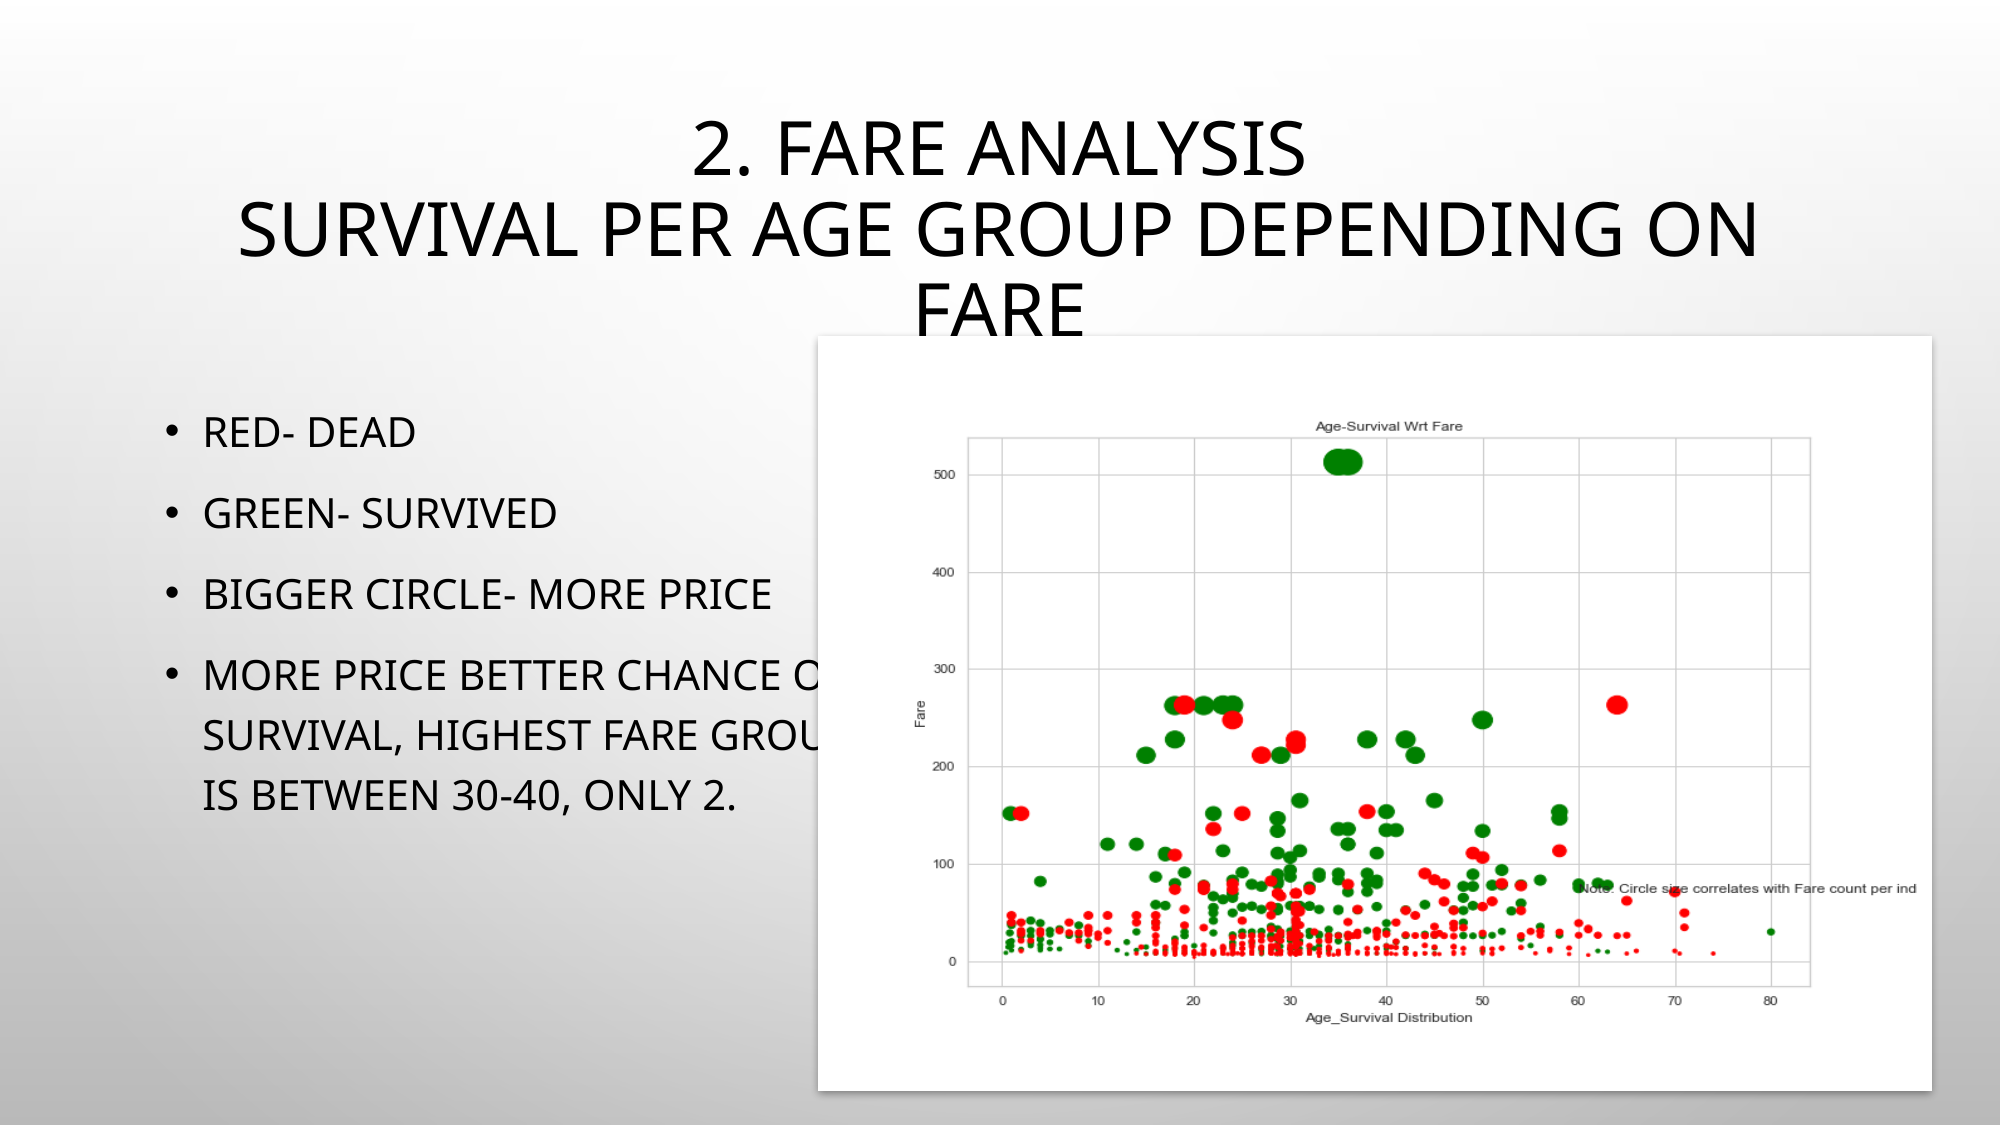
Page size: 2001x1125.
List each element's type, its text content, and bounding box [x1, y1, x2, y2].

list Red- Dead Green- Survived Bigger Circle- More Price More Price Better chance of Survival, highest fare group is between 30-40, only 2. [149, 388, 813, 950]
title 2. Fare Analysis Survival Per Age Group Depending on Fare [149, 101, 1851, 364]
picture [0, 0, 2000, 1125]
